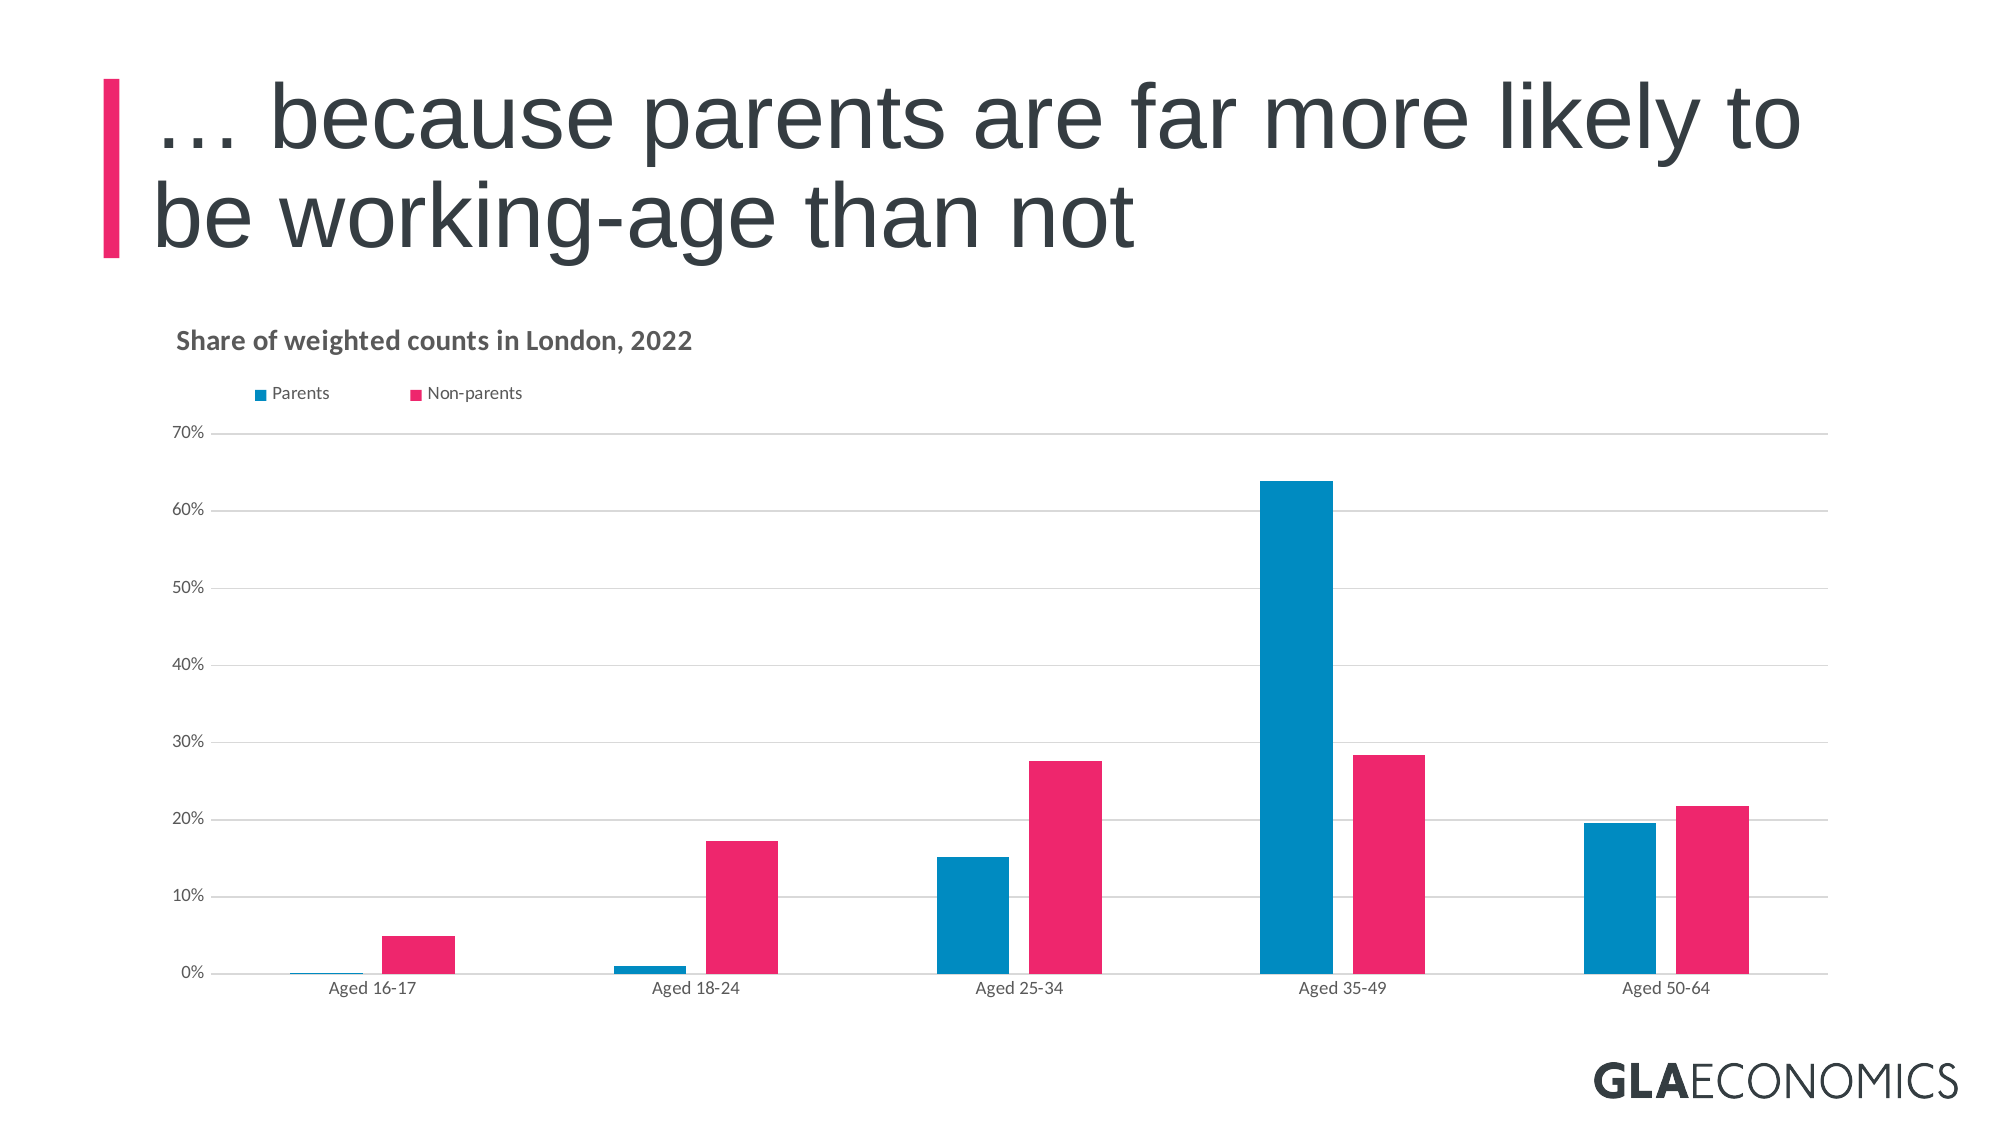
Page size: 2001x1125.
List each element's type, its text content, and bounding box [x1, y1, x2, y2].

title … because parents are far more likely to be working-age than not [137, 59, 1863, 278]
picture [1594, 1062, 1958, 1099]
chart [137, 299, 1863, 1014]
